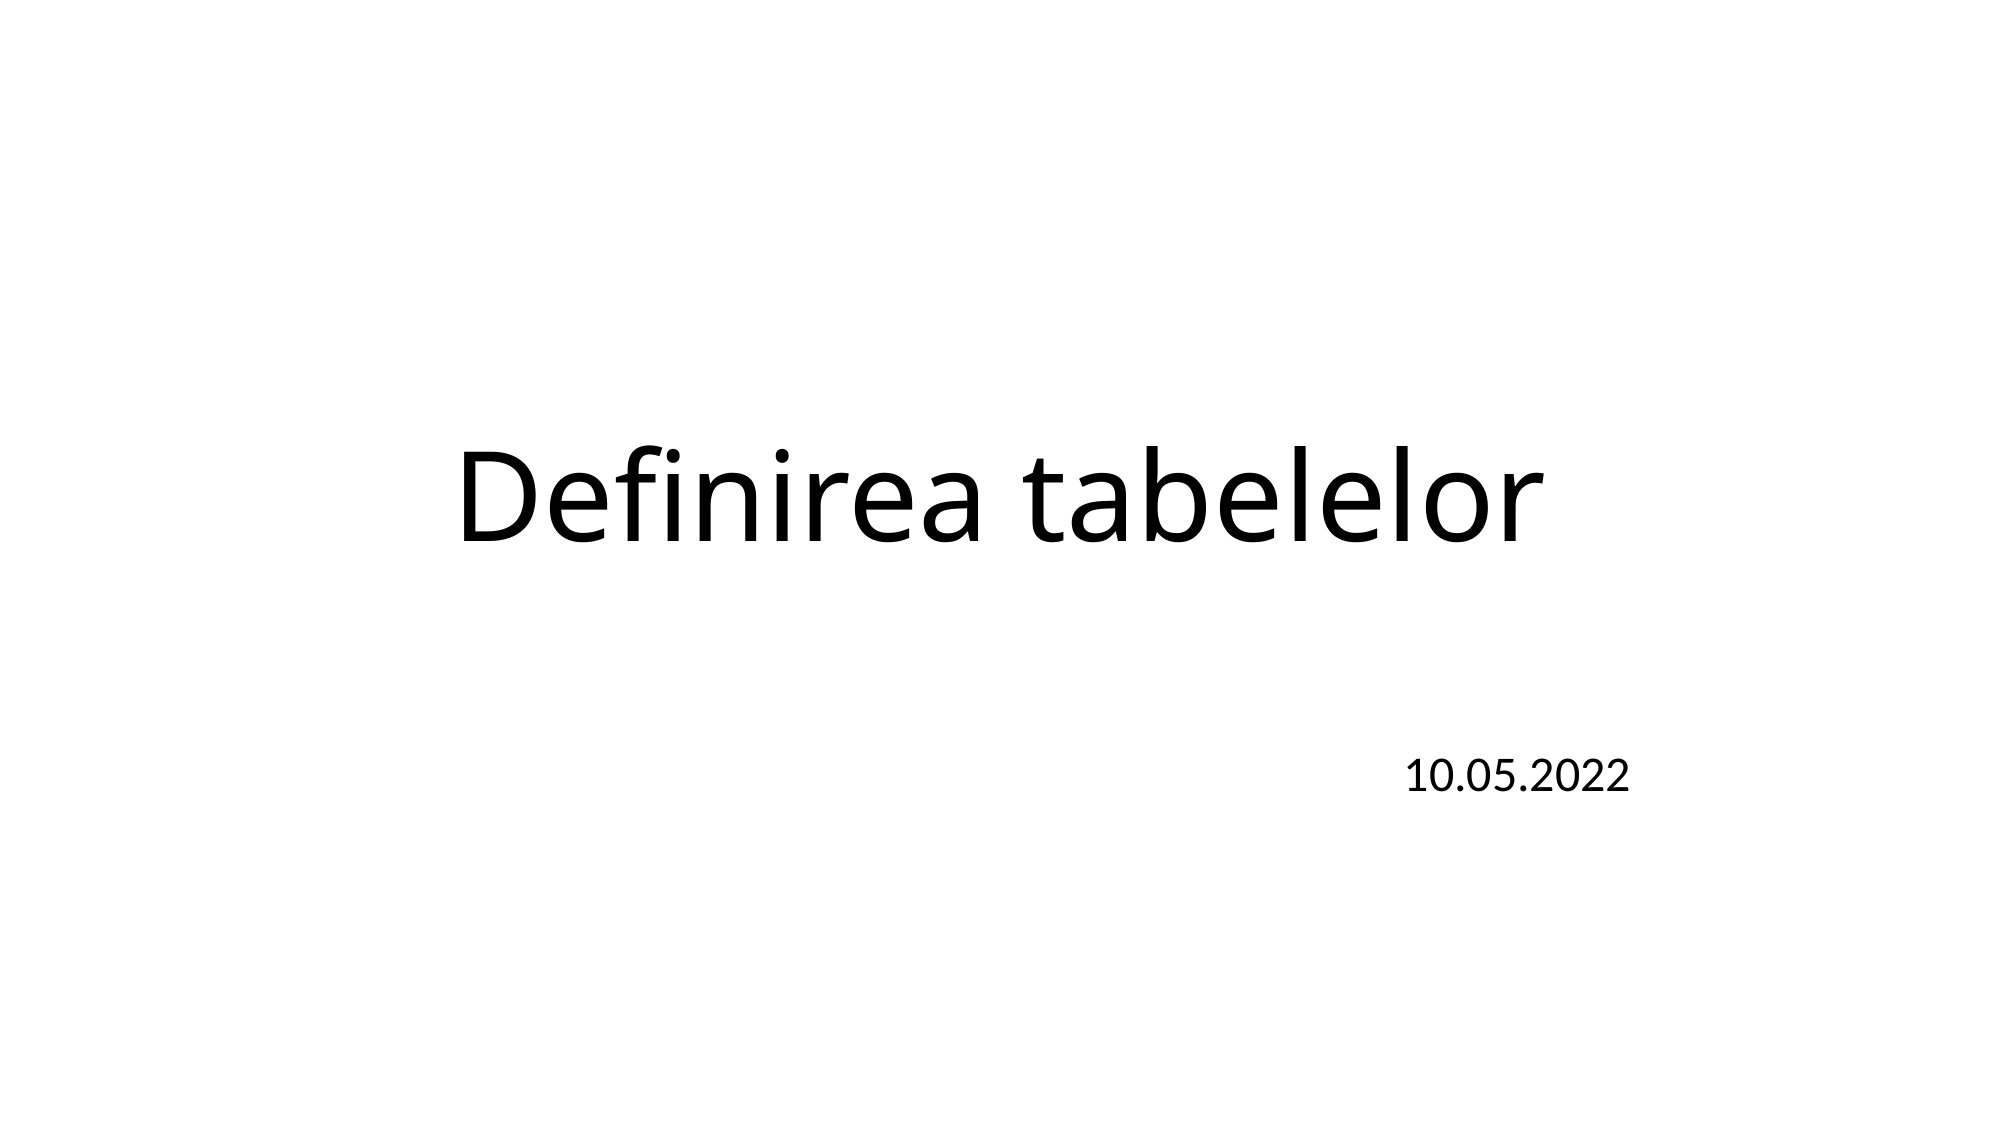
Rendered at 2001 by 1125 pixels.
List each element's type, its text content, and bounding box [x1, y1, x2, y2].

subtitle 10.05.2022 [249, 590, 1750, 863]
title Definirea tabelelor [249, 184, 1750, 576]
